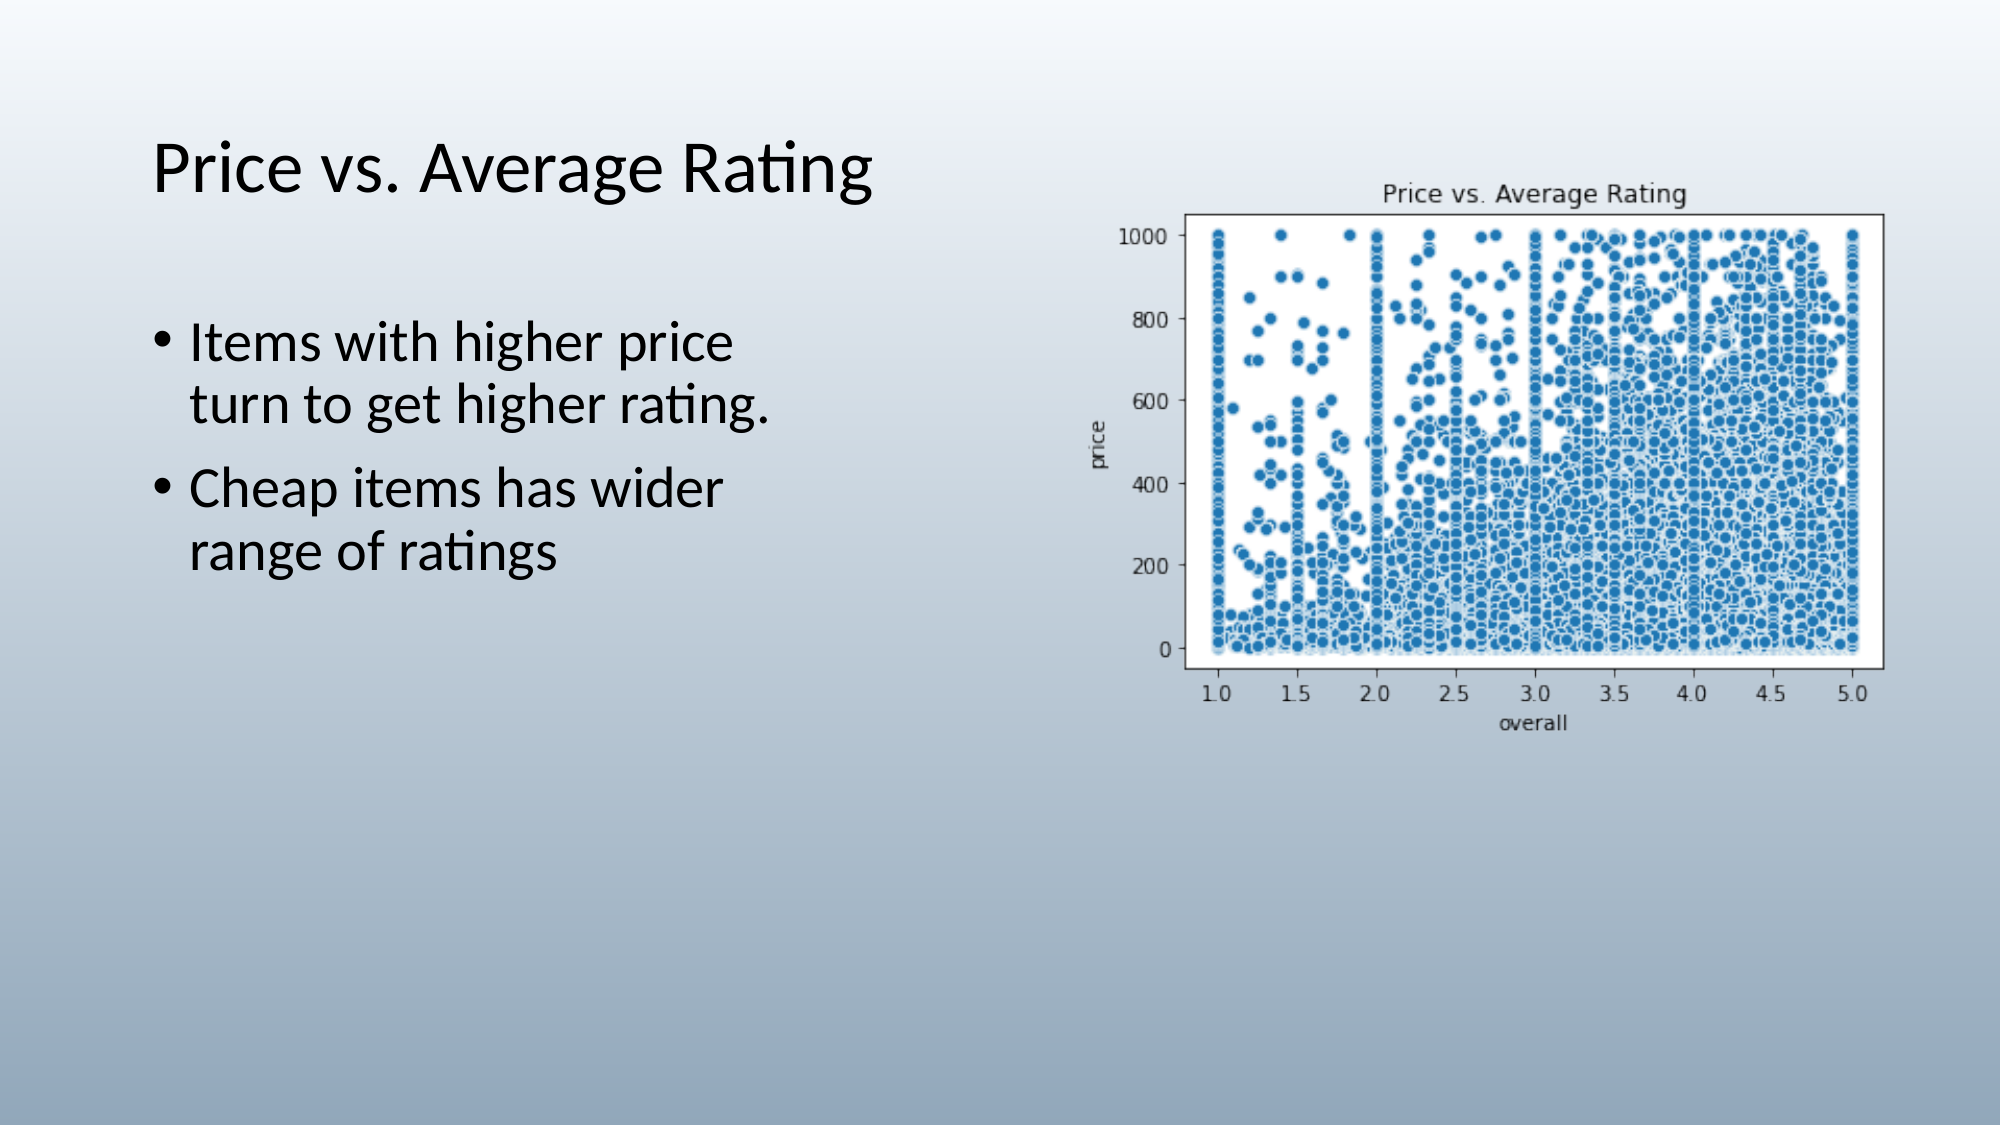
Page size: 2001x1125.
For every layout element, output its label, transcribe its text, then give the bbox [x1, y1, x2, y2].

picture [1074, 168, 1898, 748]
list Items with higher price turn to get higher rating. Cheap items has wider range of ratings [137, 303, 839, 1017]
title Price vs. Average Rating [137, 59, 1863, 278]
